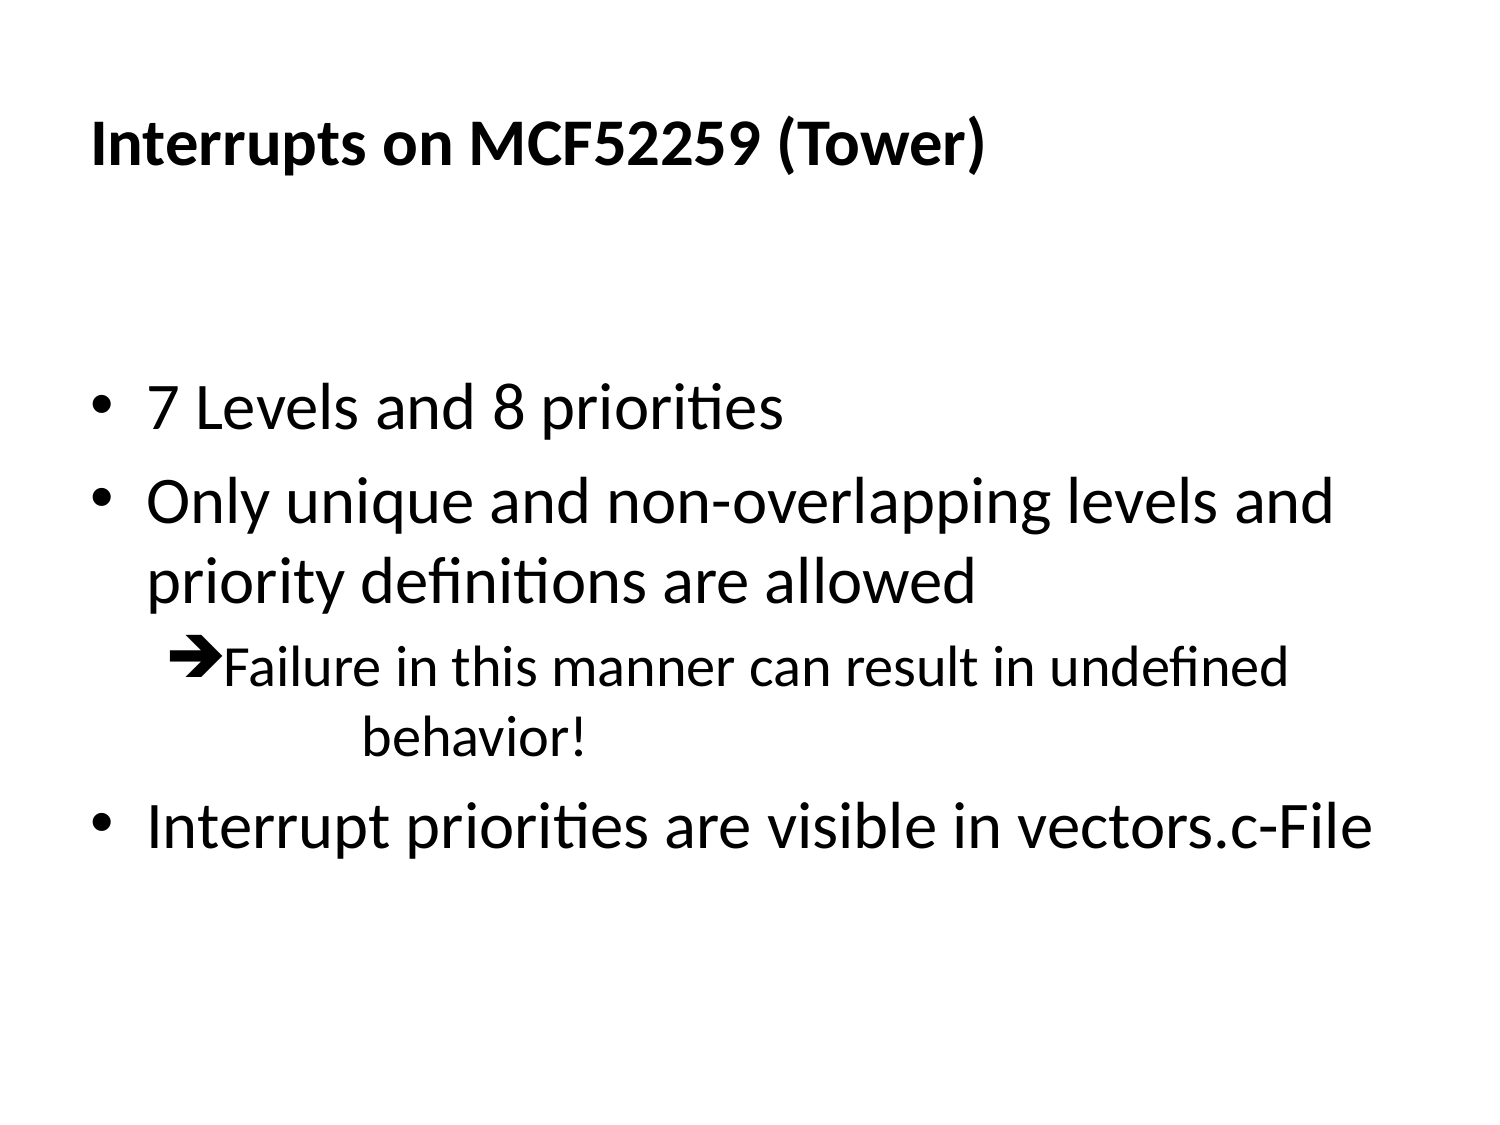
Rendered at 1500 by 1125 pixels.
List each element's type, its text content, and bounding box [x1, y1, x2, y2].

list 7 Levels and 8 priorities Only unique and non-overlapping levels and priority definitions are allowed Failure in this manner can result in undefined behavior! Interrupt priorities are visible in vectors.c-File [75, 262, 1425, 906]
title Interrupts on MCF52259 (Tower) [75, 45, 1425, 233]
